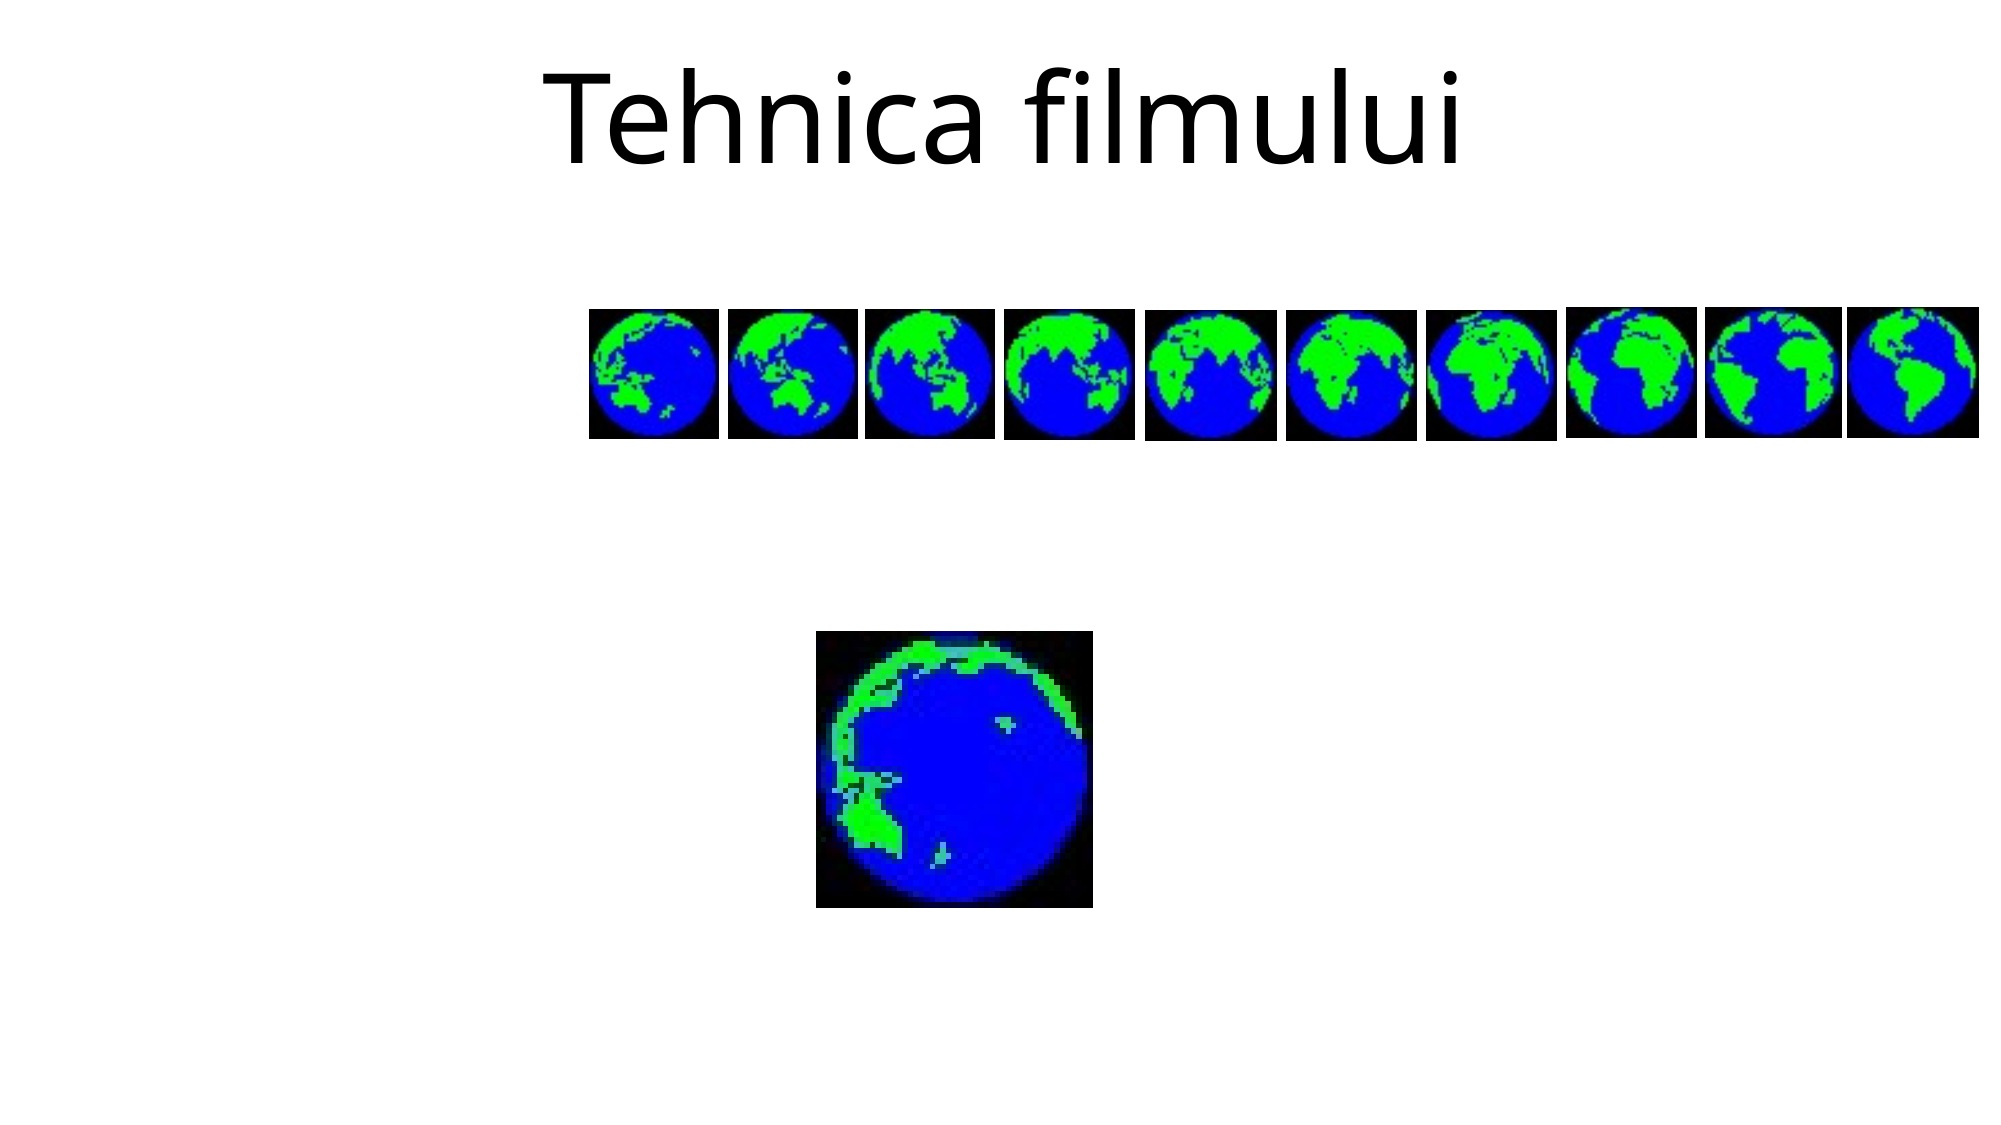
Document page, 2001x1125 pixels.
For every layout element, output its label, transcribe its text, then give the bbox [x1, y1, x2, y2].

picture [728, 309, 858, 439]
picture [1566, 307, 1697, 438]
picture [816, 631, 1093, 909]
picture [1847, 307, 1979, 438]
picture [865, 309, 995, 439]
title Tehnica filmului [254, 8, 1755, 199]
picture [1426, 310, 1557, 441]
picture [1004, 309, 1135, 440]
picture [1286, 310, 1417, 441]
picture [1705, 307, 1842, 438]
picture [1145, 310, 1277, 441]
picture [589, 309, 719, 439]
